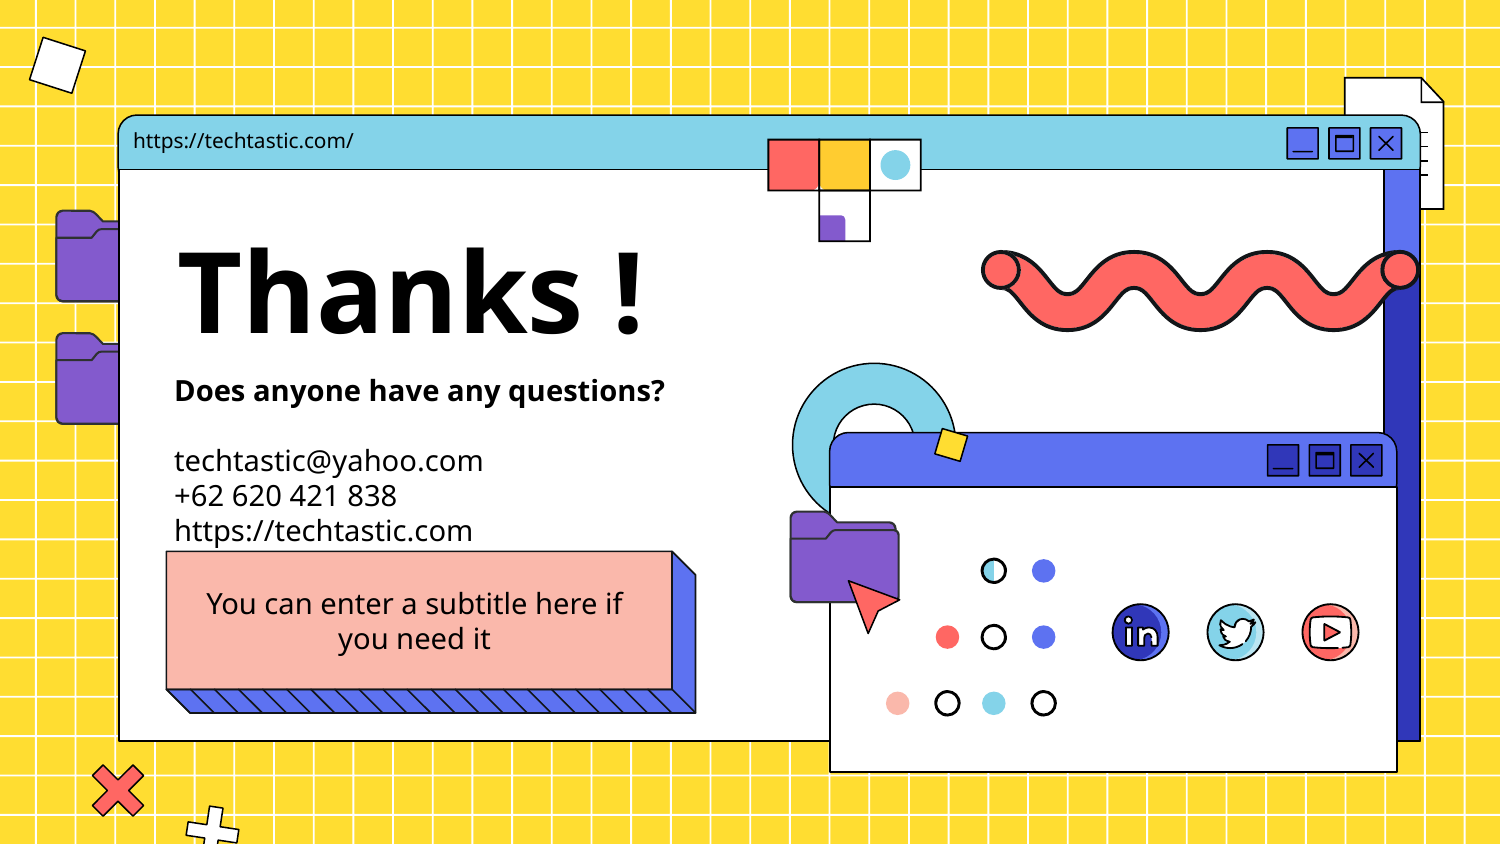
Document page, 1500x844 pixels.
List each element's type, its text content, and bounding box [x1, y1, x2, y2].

text_box [186, 806, 239, 844]
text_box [980, 249, 1421, 333]
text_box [789, 510, 900, 604]
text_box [767, 138, 923, 243]
text_box [934, 428, 968, 462]
text_box [860, 613, 878, 634]
text_box https://techtastic.com/ [118, 114, 528, 166]
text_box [165, 550, 697, 715]
title Thanks ! [162, 224, 732, 353]
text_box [1108, 602, 1170, 662]
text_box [1298, 602, 1360, 662]
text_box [1203, 602, 1265, 662]
text_box [29, 37, 86, 94]
text_box Does anyone have any questions? techtastic@yahoo.com +62 620 421 838 https://techtastic.com [159, 357, 781, 559]
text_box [891, 551, 1052, 723]
text_box [92, 764, 144, 817]
